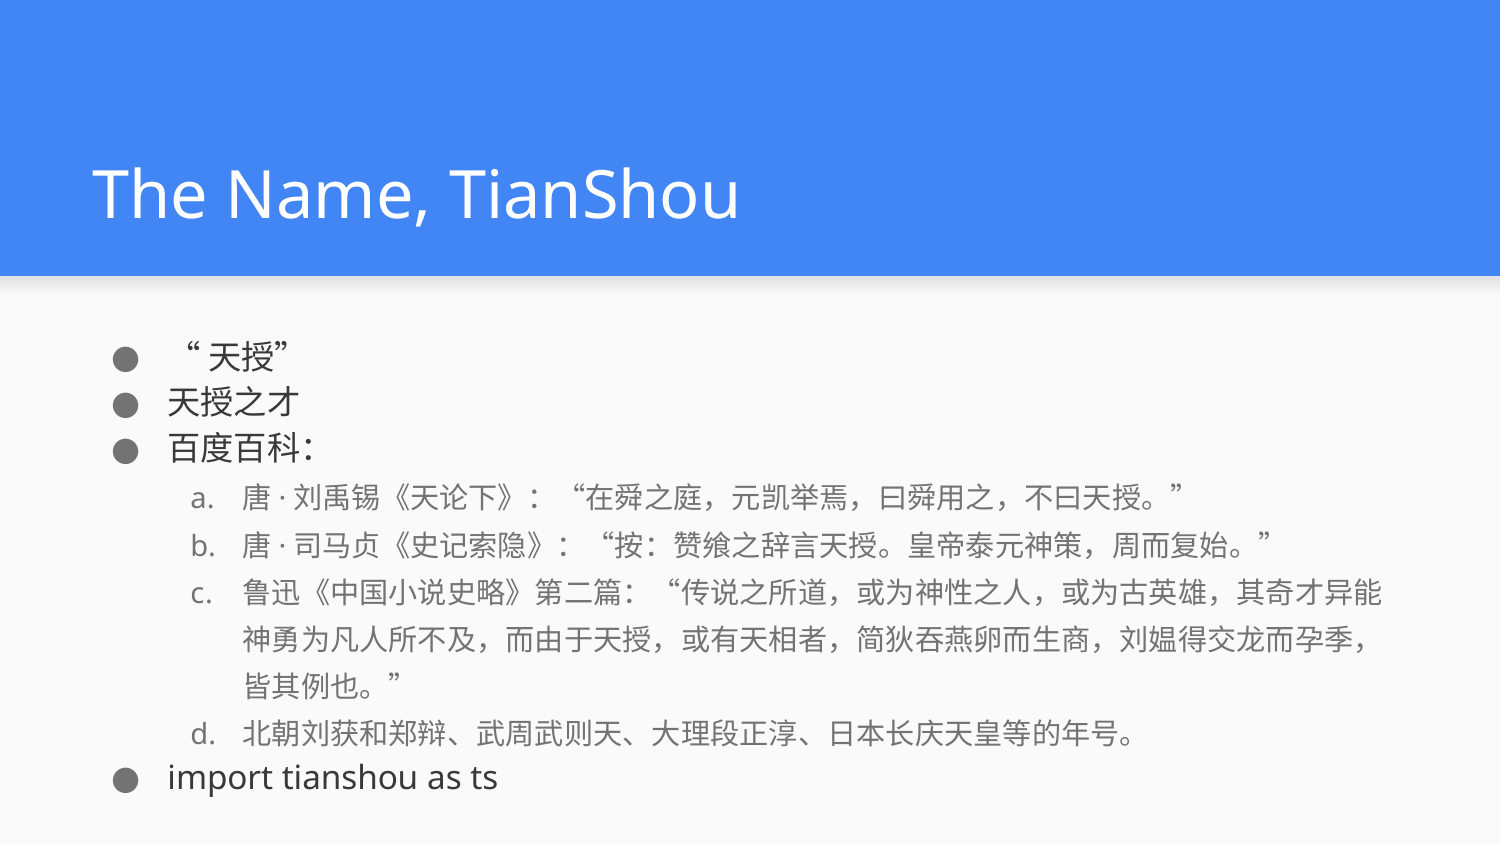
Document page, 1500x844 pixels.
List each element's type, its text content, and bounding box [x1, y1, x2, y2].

list “天授” 天授之才 百度百科： 唐·刘禹锡《天论下》：“在舜之庭，元凯举焉，曰舜用之，不曰天授。” 唐·司马贞《史记索隐》：“按：赞飨之辞言天授。皇帝泰元神策，周而复始。” 鲁迅《中国小说史略》第二篇：“传说之所道，或为神性之人，或为古英雄，其奇才异能神勇为凡人所不及，而由于天授，或有天相者，简狄吞燕卵而生商，刘媪得交龙而孕季，皆其例也。” 北朝刘获和郑辩、武周武则天、大理段正淳、日本长庆天皇等的年号。 import tianshou as ts [77, 314, 1427, 760]
title The Name, TianShou [77, 121, 1427, 248]
